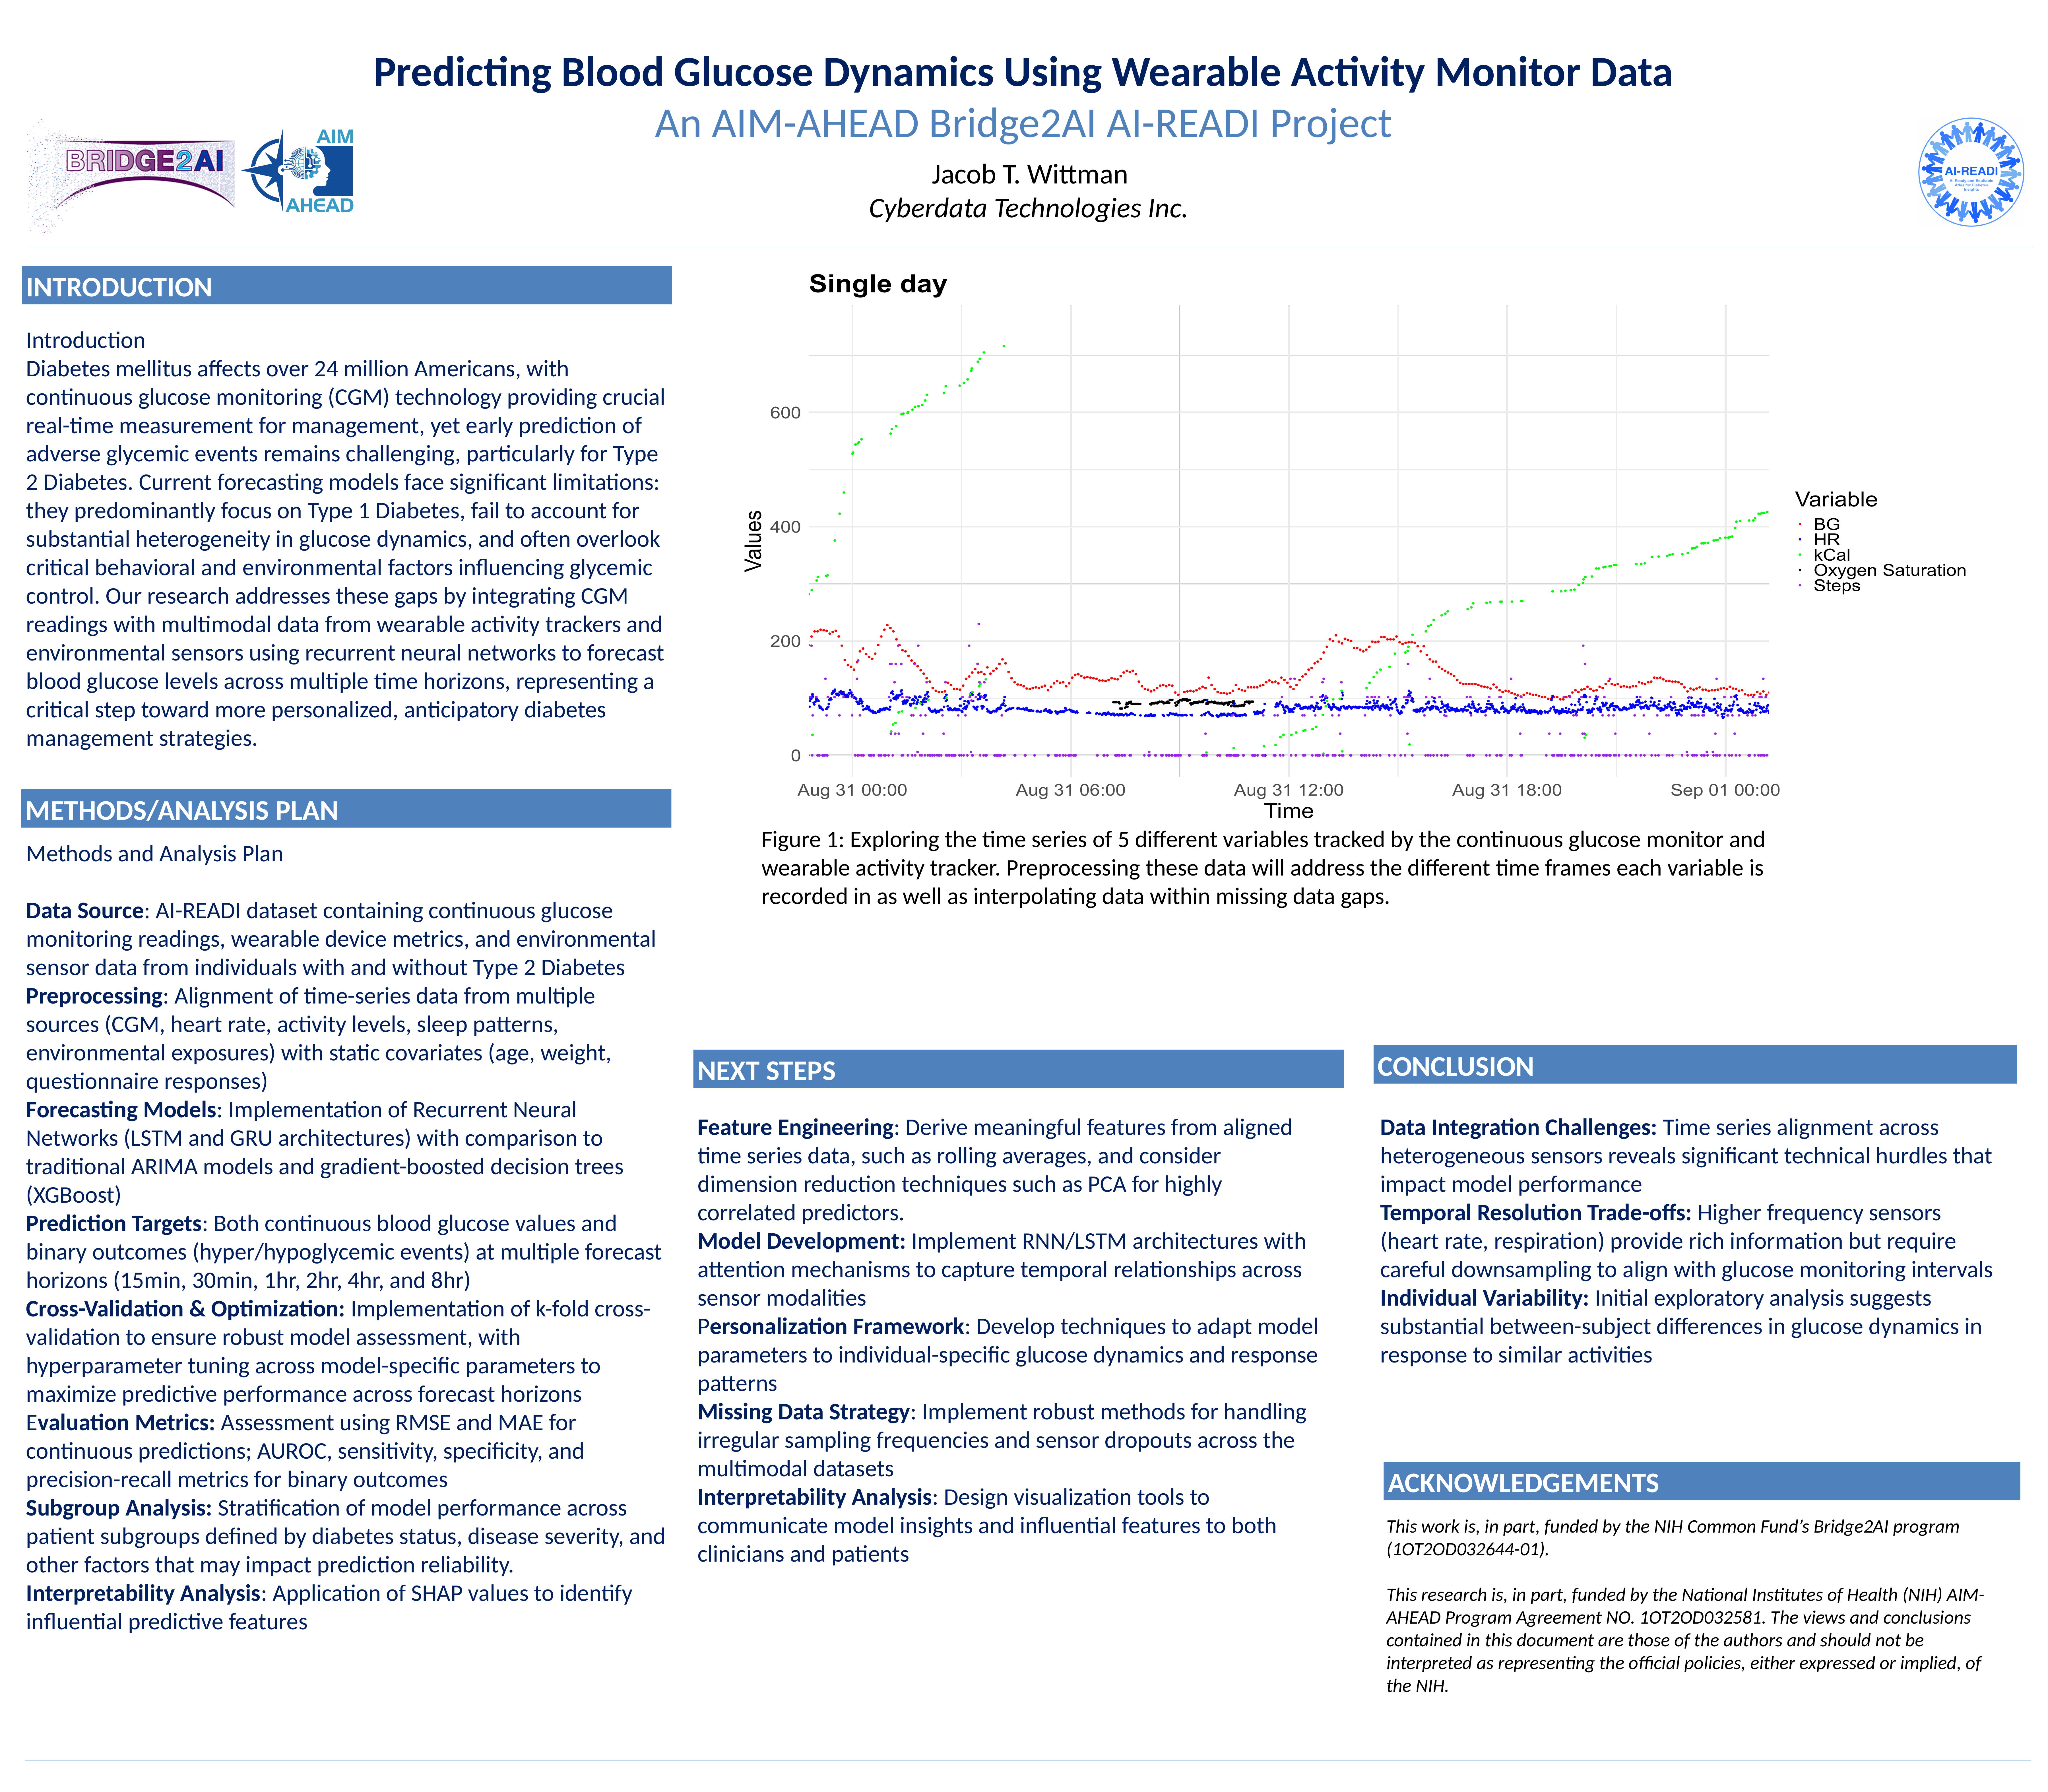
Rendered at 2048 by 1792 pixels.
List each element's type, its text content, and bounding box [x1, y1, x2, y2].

title Predicting Blood Glucose Dynamics Using Wearable Activity Monitor Data An AIM-AHEAD Bridge2AI AI-READI Project [0, 32, 2048, 152]
text_box CONCLUSION [1374, 1045, 2017, 1084]
text_box Methods and Analysis Plan Data Source: AI-READI dataset containing continuous glucose monitoring readings, wearable device metrics, and environmental sensor data from individuals with and without Type 2 Diabetes Preprocessing: Alignment of time-series data from multiple sources (CGM, heart rate, activity levels, sleep patterns, environmental exposures) with static covariates (age, weight, questionnaire responses) Forecasting Models: Implementation of Recurrent Neural Networks (LSTM and GRU architectures) with comparison to traditional ARIMA models and gradient-boosted decision trees (XGBoost) Prediction Targets: Both continuous blood glucose values and binary outcomes (hyper/hypoglycemic events) at multiple forecast horizons (15min, 30min, 1hr, 2hr, 4hr, and 8hr) Cross-Validation & Optimization: Implementation of k-fold cross-validation to ensure robust model assessment, with hyperparameter tuning across model-specific parameters to maximize predictive performance across forecast horizons Evaluation Metrics: Assessment using RMSE and MAE for continuous predictions; AUROC, sensitivity, specificity, and precision-recall metrics for binary outcomes Subgroup Analysis: Stratification of model performance across patient subgroups defined by diabetes status, disease severity, and other factors that may impact prediction reliability. Interpretability Analysis: Application of SHAP values to identify influential predictive features [22, 836, 672, 1693]
picture [27, 119, 235, 236]
text_box This work is, in part, funded by the NIH Common Fund’s Bridge2AI program (1OT2OD032644-01). This research is, in part, funded by the National Institutes of Health (NIH) AIM-AHEAD Program Agreement NO. 1OT2OD032581. The views and conclusions contained in this document are those of the authors and should not be interpreted as representing the official policies, either expressed or implied, of the NIH. [1382, 1512, 2013, 1698]
text_box Cyberdata Technologies Inc. [490, 191, 1568, 225]
text_box METHODS/ANALYSIS PLAN [21, 789, 672, 828]
text_box Introduction Diabetes mellitus affects over 24 million Americans, with continuous glucose monitoring (CGM) technology providing crucial real-time measurement for management, yet early prediction of adverse glycemic events remains challenging, particularly for Type 2 Diabetes. Current forecasting models face significant limitations: they predominantly focus on Type 1 Diabetes, fail to account for substantial heterogeneity in glucose dynamics, and often overlook critical behavioral and environmental factors influencing glycemic control. Our research addresses these gaps by integrating CGM readings with multimodal data from wearable activity trackers and environmental sensors using recurrent neural networks to forecast blood glucose levels across multiple time horizons, representing a critical step toward more personalized, anticipatory diabetes management strategies. [22, 322, 672, 753]
text_box Jacob T. Wittman [6, 153, 27, 191]
text_box NEXT STEPS [693, 1050, 1344, 1088]
picture [241, 127, 354, 216]
text_box INTRODUCTION [22, 266, 672, 305]
text_box Feature Engineering: Derive meaningful features from aligned time series data, such as rolling averages, and consider dimension reduction techniques such as PCA for highly correlated predictors. Model Development: Implement RNN/LSTM architectures with attention mechanisms to capture temporal relationships across sensor modalities Personalization Framework: Develop techniques to adapt model parameters to individual-specific glucose dynamics and response patterns Missing Data Strategy: Implement robust methods for handling irregular sampling frequencies and sensor dropouts across the multimodal datasets Interpretability Analysis: Design visualization tools to communicate model insights and influential features to both clinicians and patients [693, 1109, 1324, 1597]
picture [1918, 117, 2024, 227]
text_box Figure 1: Exploring the time series of 5 different variables tracked by the continuous glucose monitor and wearable activity tracker. Preprocessing these data will address the different time frames each variable is recorded in as well as interpolating data within missing data gaps. [757, 830, 1803, 911]
text_box Jacob T. Wittman [2024, 153, 2048, 191]
text_box ACKNOWLEDGEMENTS [1384, 1462, 2020, 1500]
text_box Jacob T. Wittman [235, 153, 241, 191]
text_box Jacob T. Wittman [354, 153, 1918, 191]
picture [736, 267, 1984, 830]
text_box Data Integration Challenges: Time series alignment across heterogeneous sensors reveals significant technical hurdles that impact model performance Temporal Resolution Trade-offs: Higher frequency sensors (heart rate, respiration) provide rich information but require careful downsampling to align with glucose monitoring intervals Individual Variability: Initial exploratory analysis suggests substantial between-subject differences in glucose dynamics in response to similar activities [1376, 1109, 2006, 1398]
